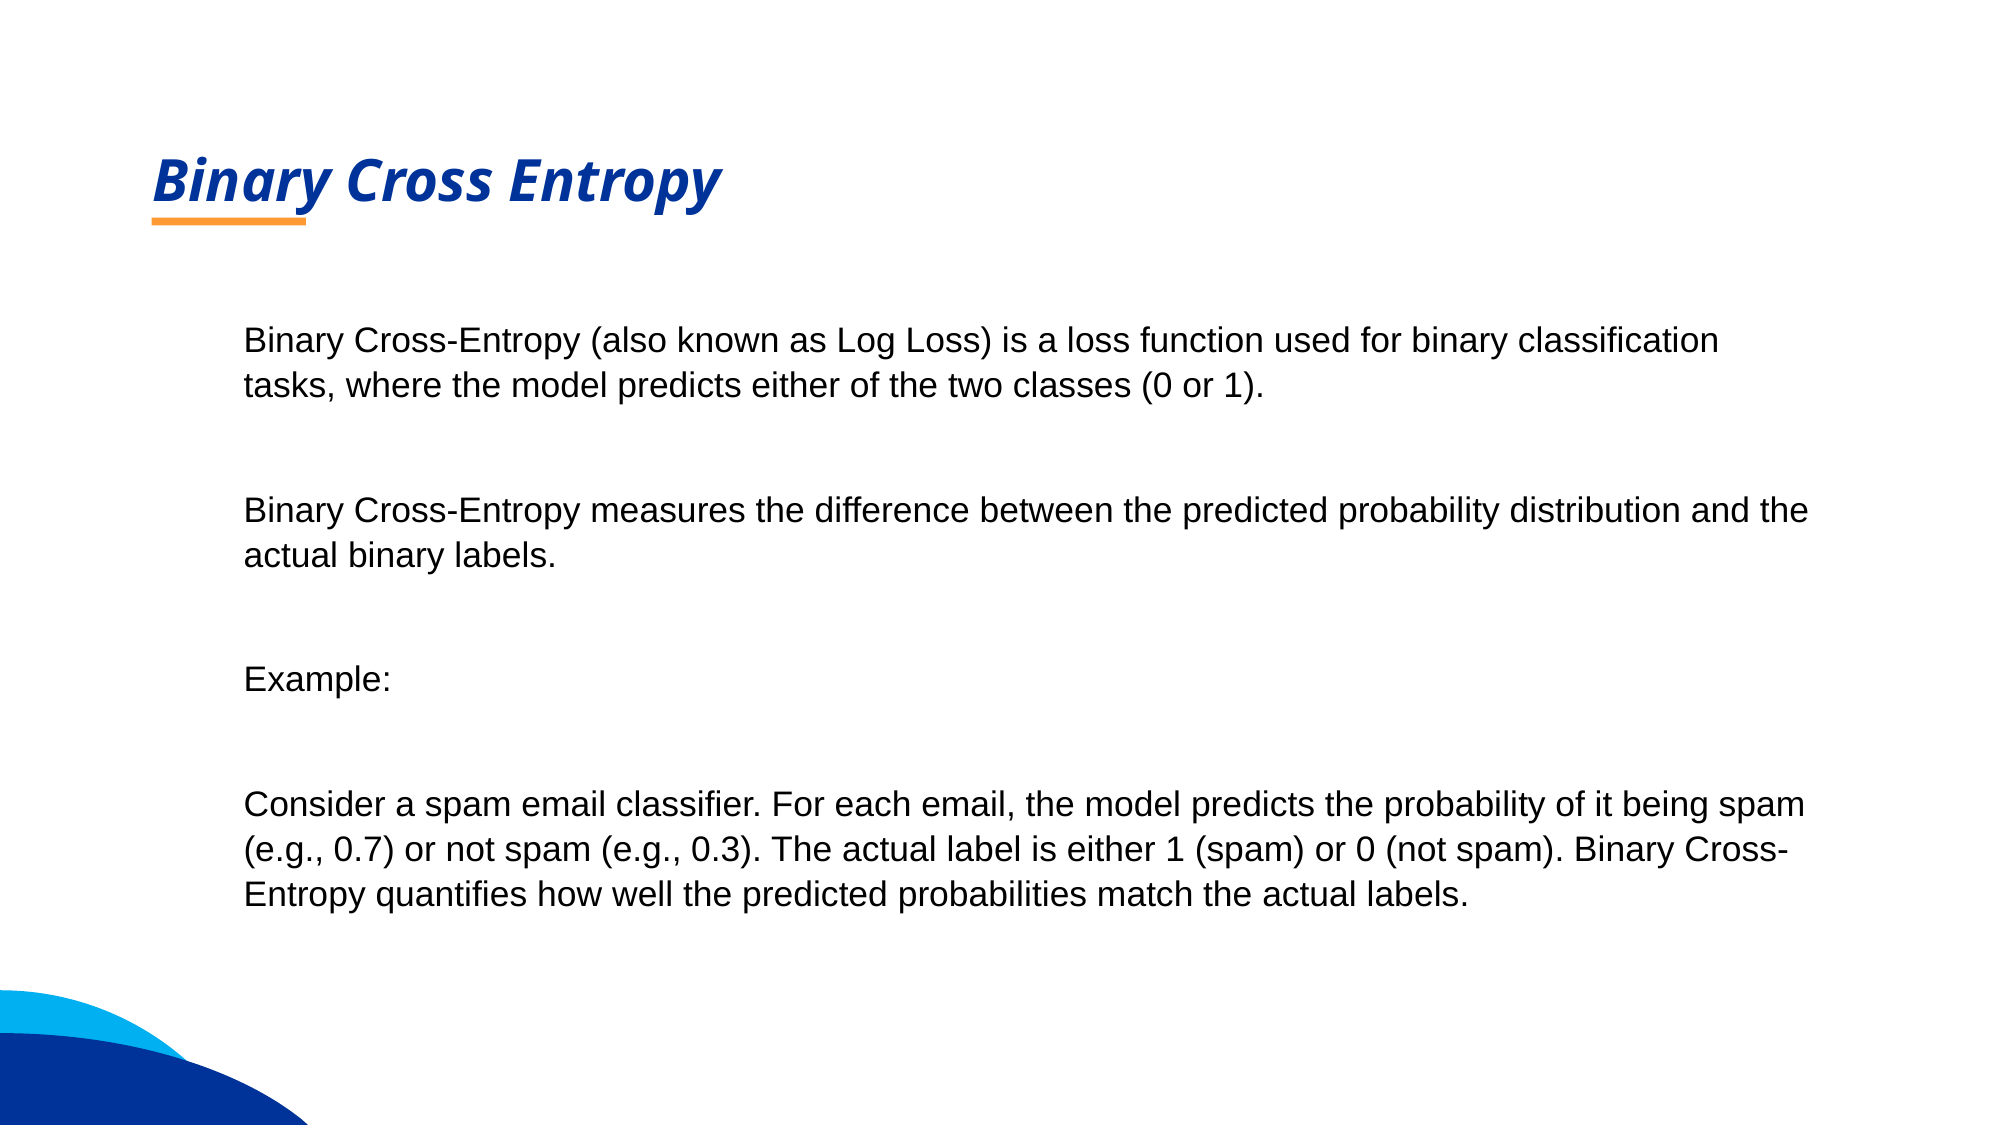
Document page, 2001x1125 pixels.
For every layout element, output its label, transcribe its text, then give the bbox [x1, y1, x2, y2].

text_box Binary Cross-Entropy (also known as Log Loss) is a loss function used for binary classification tasks, where the model predicts either of the two classes (0 or 1). Binary Cross-Entropy measures the difference between the predicted probability distribution and the actual binary labels. Example: Consider a spam email classifier. For each email, the model predicts the probability of it being spam (e.g., 0.7) or not spam (e.g., 0.3). The actual label is either 1 (spam) or 0 (not spam). Binary Cross-Entropy quantifies how well the predicted probabilities match the actual labels. [228, 306, 1828, 922]
text_box Binary Cross Entropy [137, 135, 1706, 221]
